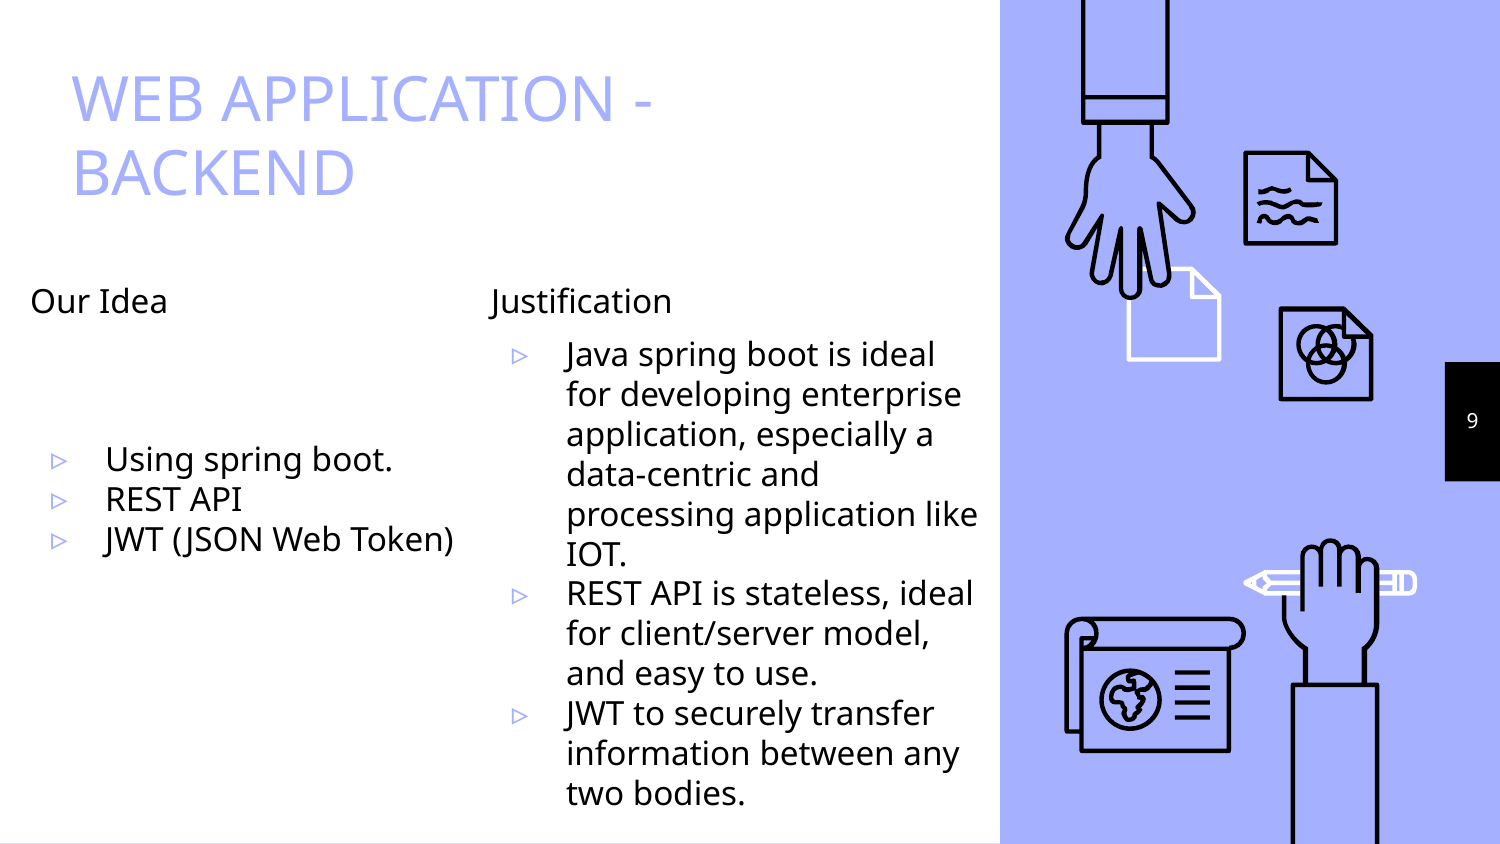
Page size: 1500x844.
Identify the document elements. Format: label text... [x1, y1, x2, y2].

slide_number ‹#› [1444, 362, 1500, 482]
title WEB APPLICATION - BACKEND [56, 59, 900, 224]
list Our Idea Using spring boot. REST API JWT (JSON Web Token) [15, 265, 476, 784]
list Justification Java spring boot is ideal for developing enterprise application, especially a data-centric and processing application like IOT. REST API is stateless, ideal for client/server model, and easy to use. JWT to securely transfer information between any two bodies. [476, 265, 1005, 784]
